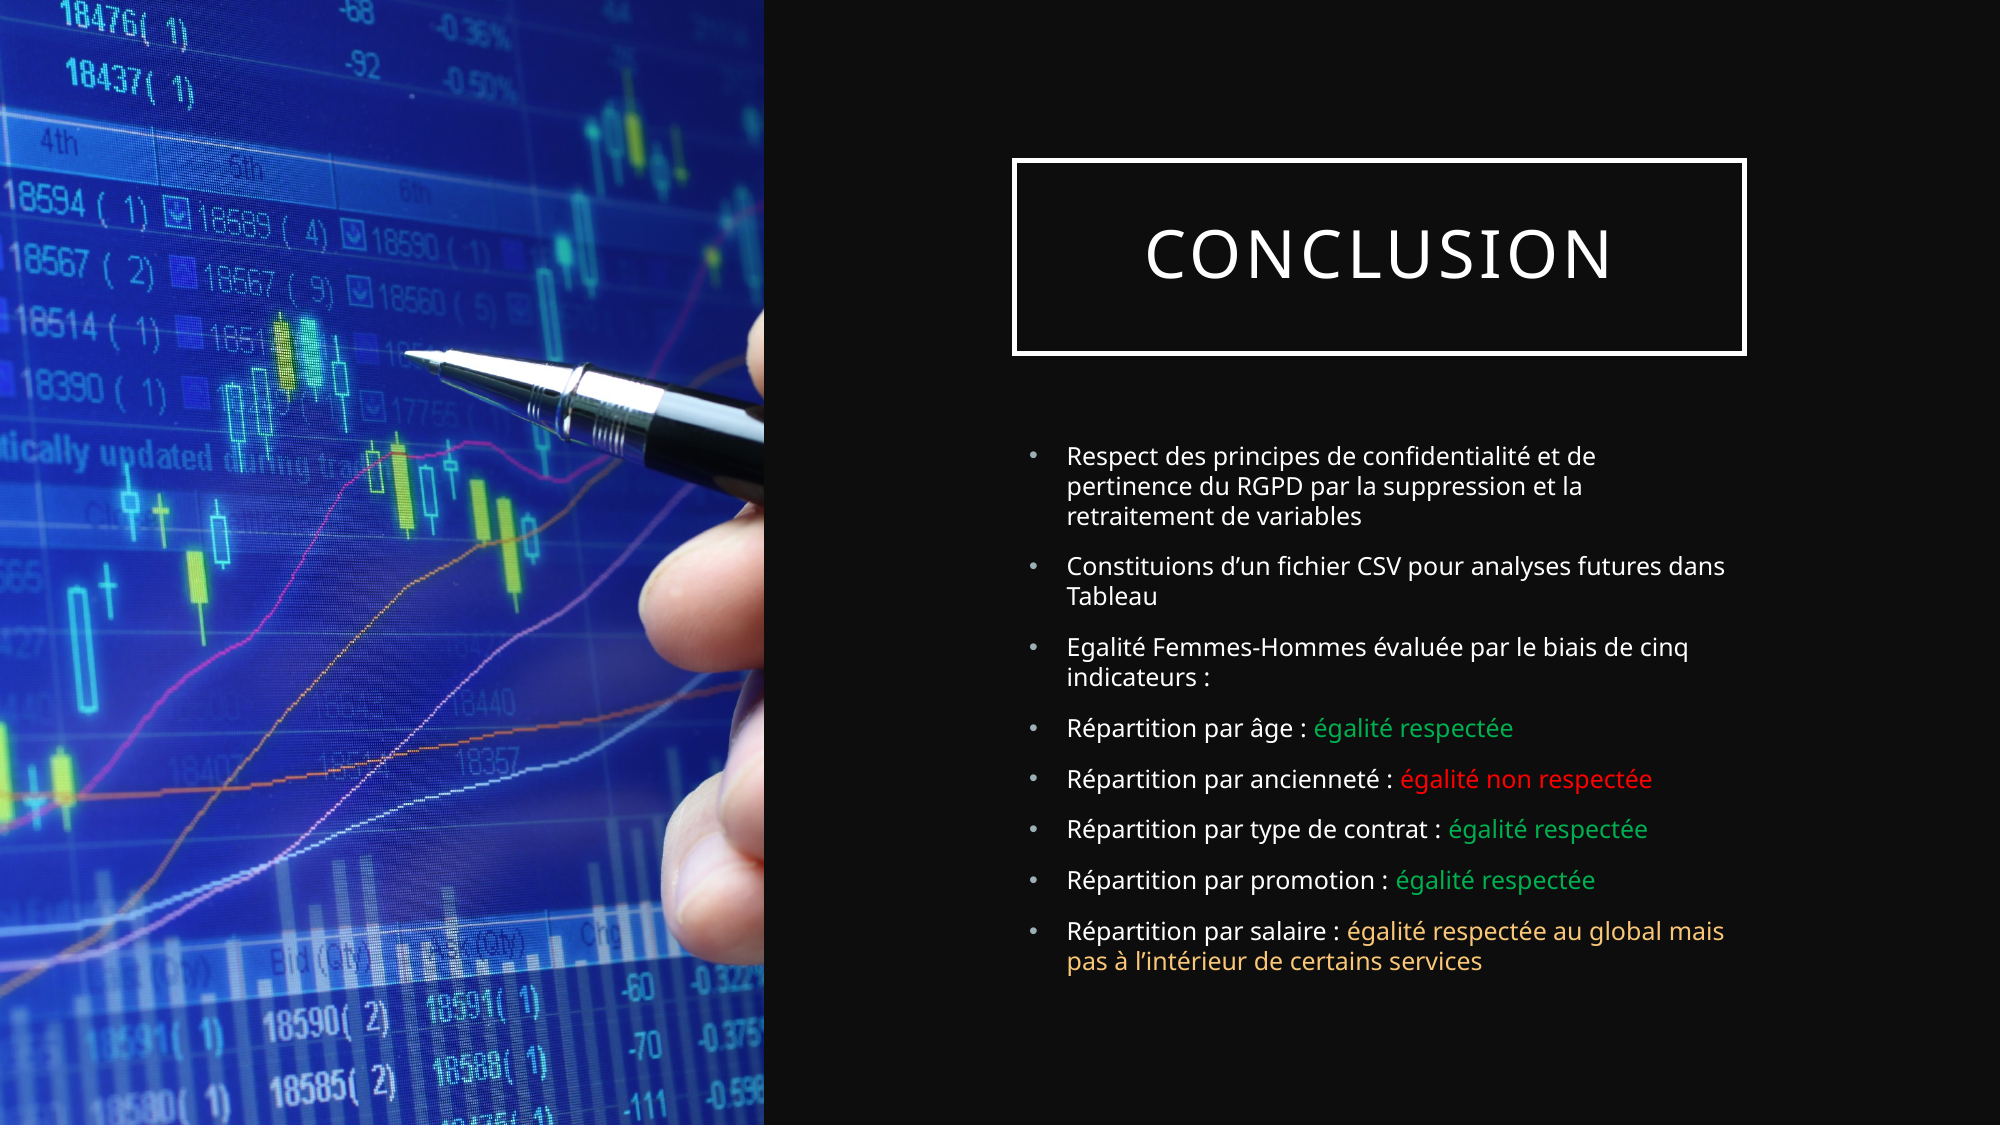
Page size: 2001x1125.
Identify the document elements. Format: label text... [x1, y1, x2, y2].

picture [0, 0, 764, 1125]
list Respect des principes de confidentialité et de pertinence du RGPD par la suppression et la retraitement de variables Constituions d’un fichier CSV pour analyses futures dans Tableau Egalité Femmes-Hommes évaluée par le biais de cinq indicateurs : Répartition par âge : égalité respectée Répartition par ancienneté : égalité non respectée Répartition par type de contrat : égalité respectée Répartition par promotion : égalité respectée Répartition par salaire : égalité respectée au global mais pas à l’intérieur de certains services [1014, 432, 1745, 942]
title Conclusion [1012, 158, 1747, 356]
